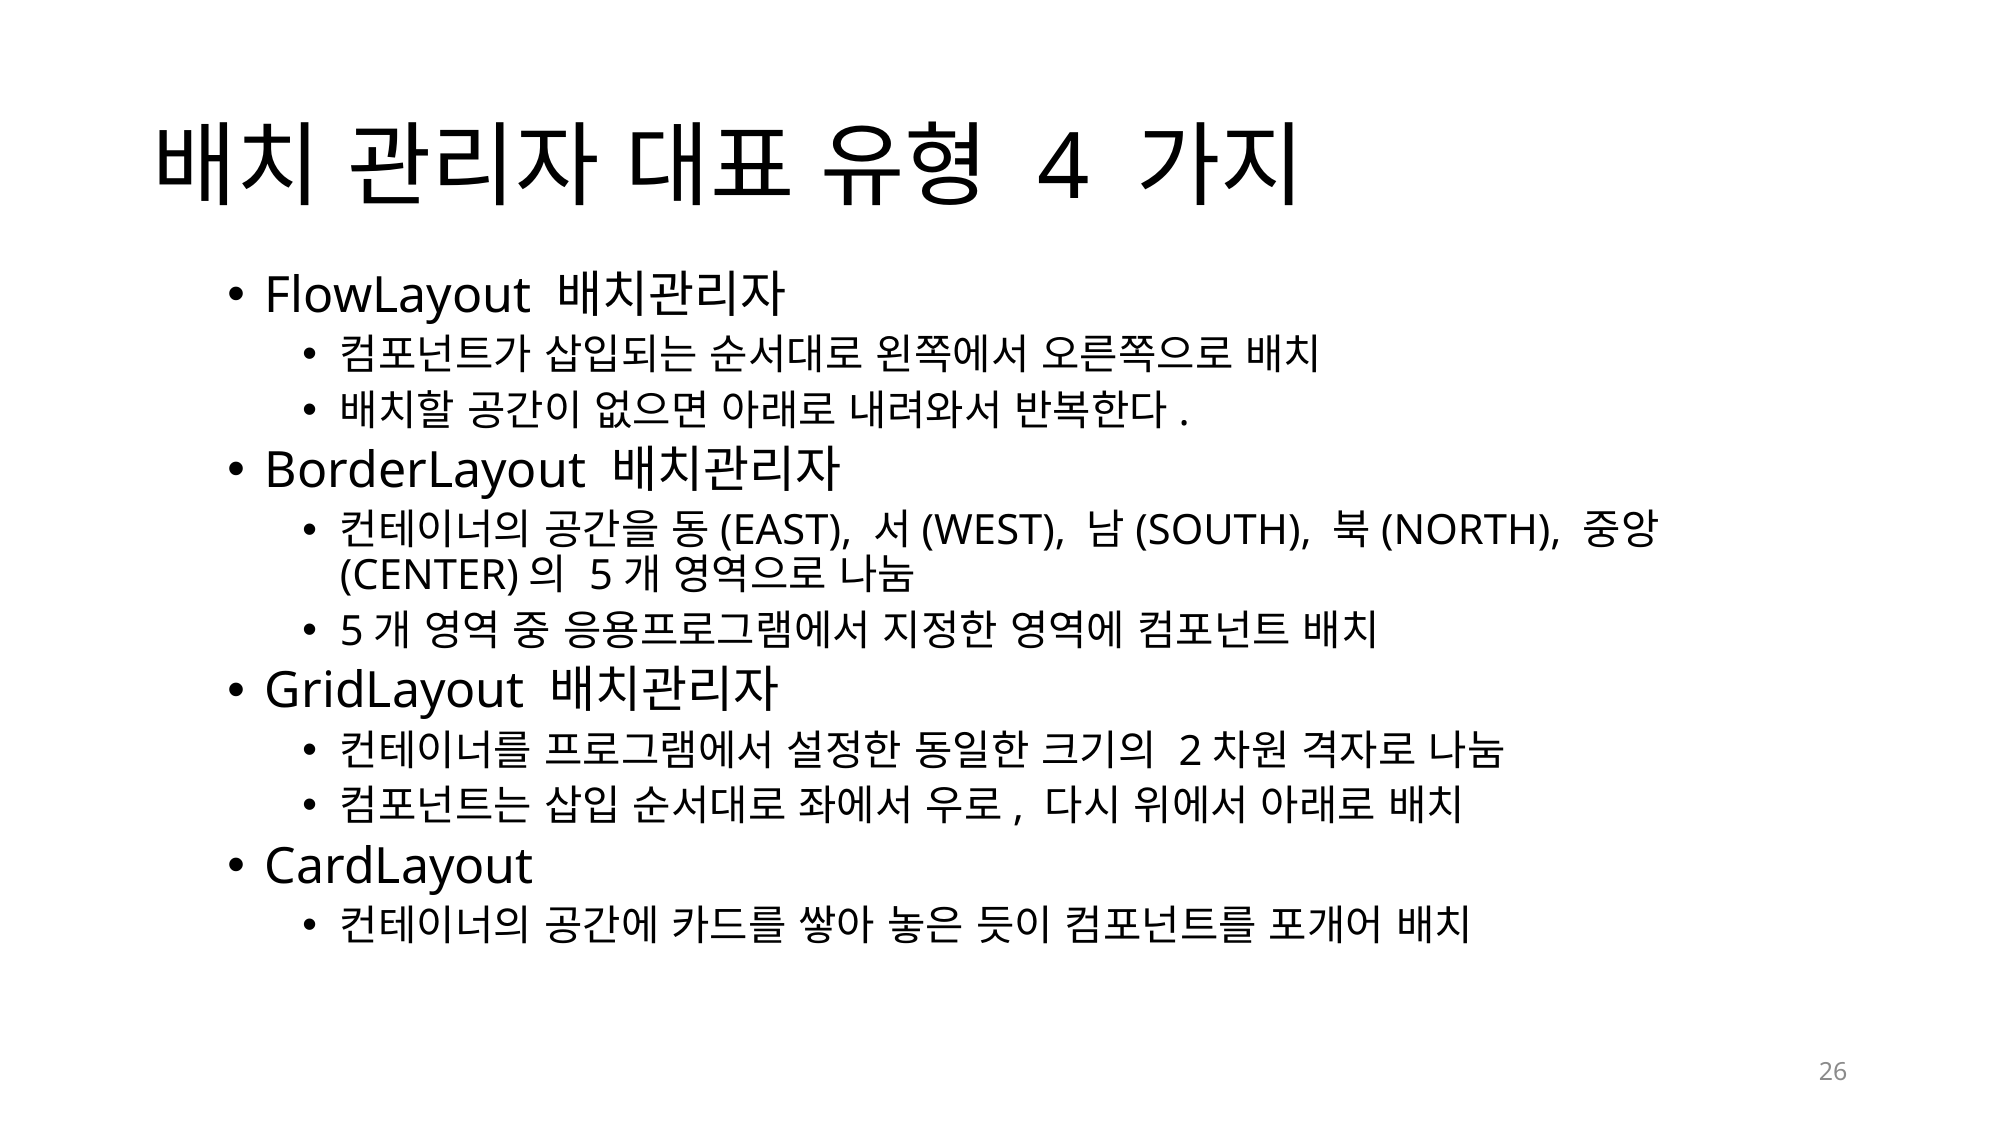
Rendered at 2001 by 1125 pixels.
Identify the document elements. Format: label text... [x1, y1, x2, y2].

title 배치 관리자 대표 유형 4 가지 [137, 59, 1863, 261]
slide_number 26 [1412, 1042, 1863, 1103]
list FlowLayout 배치관리자 컴포넌트가 삽입되는 순서대로 왼쪽에서 오른쪽으로 배치 배치할 공간이 없으면 아래로 내려와서 반복한다. BorderLayout 배치관리자 컨테이너의 공간을 동(EAST), 서(WEST), 남(SOUTH), 북(NORTH), 중앙(CENTER)의 5개 영역으로 나눔 5개 영역 중 응용프로그램에서 지정한 영역에 컴포넌트 배치 GridLayout 배치관리자 컨테이너를 프로그램에서 설정한 동일한 크기의 2차원 격자로 나눔 컴포넌트는 삽입 순서대로 좌에서 우로, 다시 위에서 아래로 배치 CardLayout 컨테이너의 공간에 카드를 쌓아 놓은 듯이 컴포넌트를 포개어 배치 [137, 261, 1863, 976]
